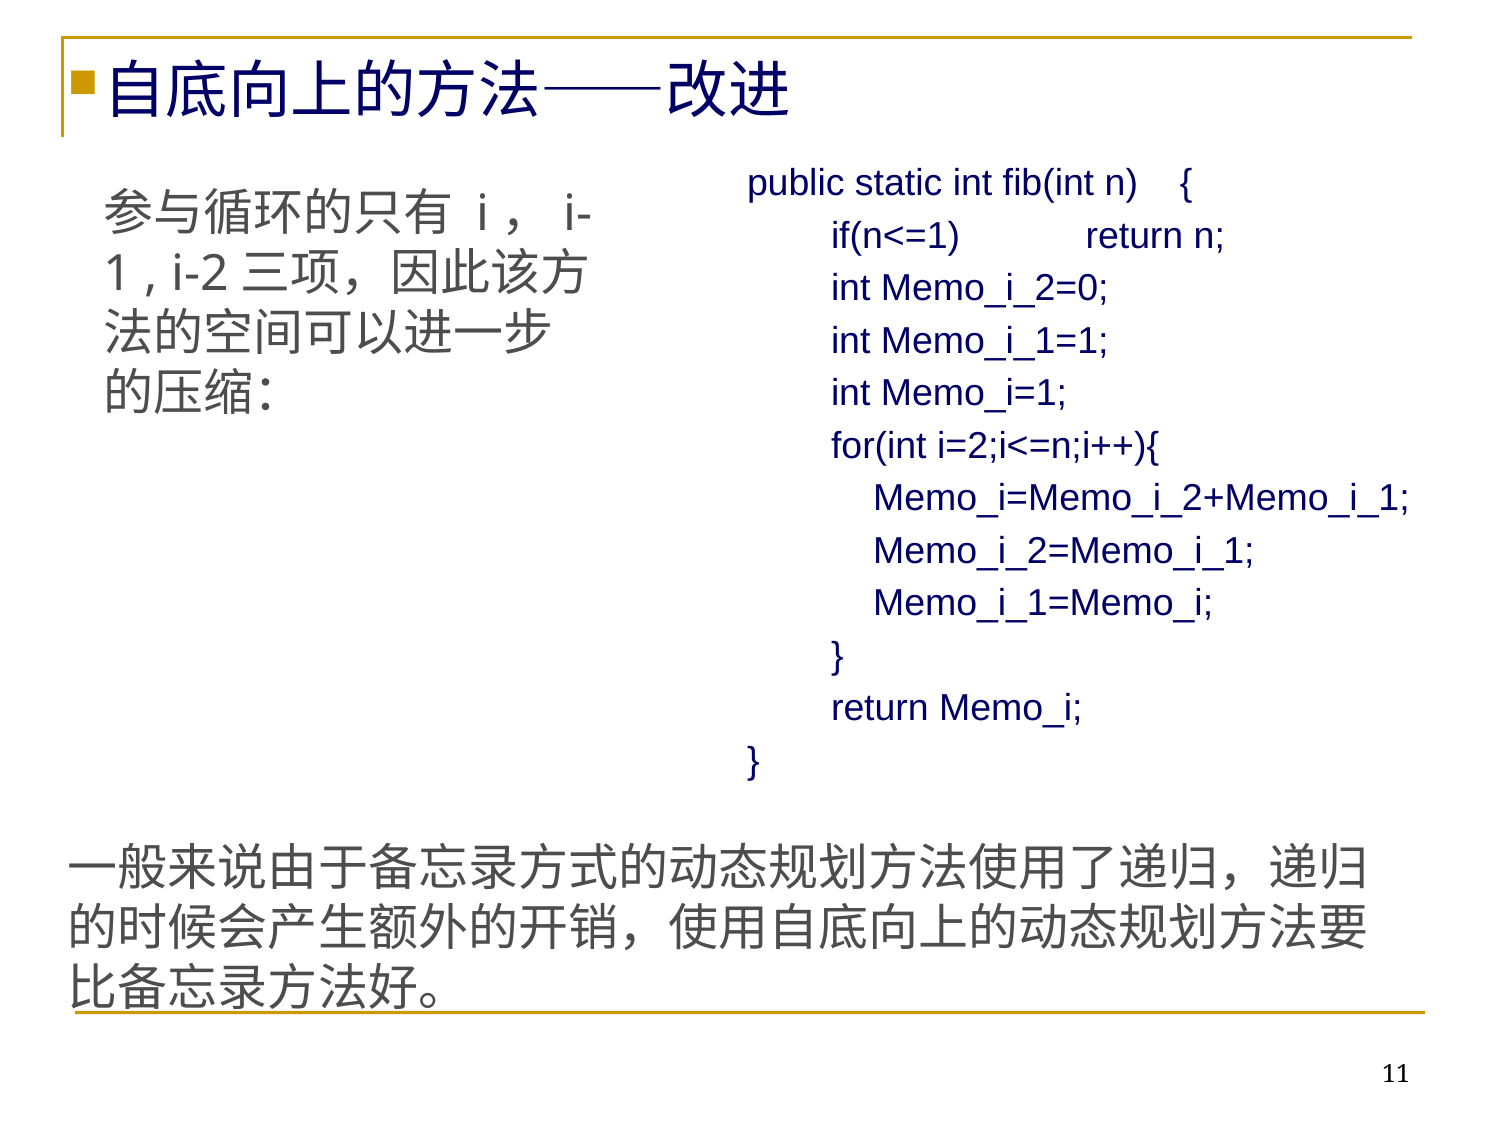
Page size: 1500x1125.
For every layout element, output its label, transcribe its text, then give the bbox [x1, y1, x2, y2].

slide_number 11 [1074, 1023, 1426, 1100]
text_box 一般来说由于备忘录方式的动态规划方法使用了递归，递归的时候会产生额外的开销，使用自底向上的动态规划方法要比备忘录方法好。 [53, 828, 1412, 1023]
text_box 参与循环的只有 i，i-1 , i-2三项，因此该方法的空间可以进一步的压缩： [88, 172, 609, 428]
text_box public static int fib(int n) { if(n<=1) return n; int Memo_i_2=0; int Memo_i_1=1; int Memo_i=1; for(int i=2;i<=n;i++){ Memo_i=Memo_i_2+Memo_i_1; Memo_i_2=Memo_i_1; Memo_i_1=Memo_i; } return Memo_i; } [732, 150, 1441, 788]
text_box 自底向上的方法——改进 [53, 42, 864, 133]
